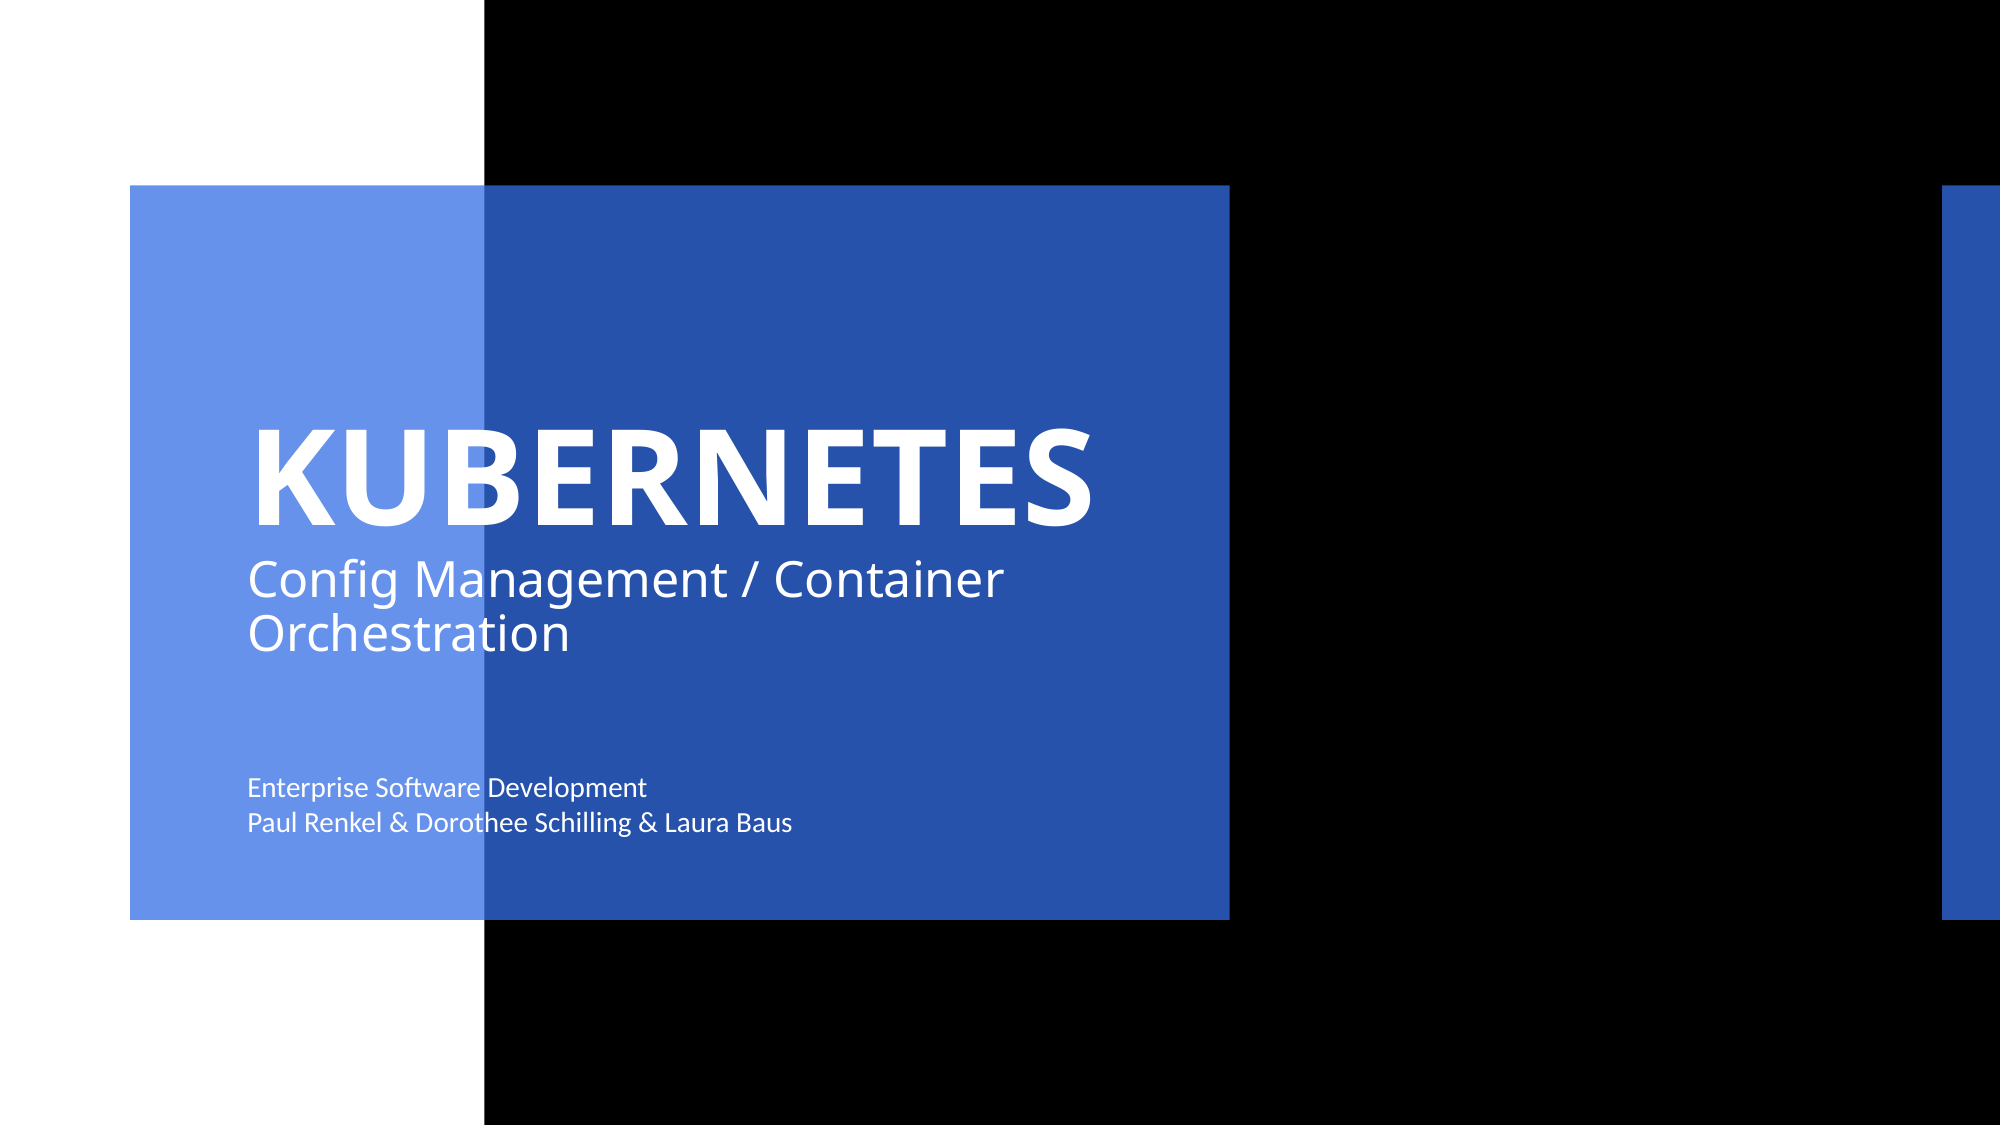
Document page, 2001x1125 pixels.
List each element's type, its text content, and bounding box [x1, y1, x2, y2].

text_box [1942, 185, 2000, 920]
text_box [130, 185, 1230, 920]
subtitle Enterprise Software Development Paul Renkel & Dorothee Schilling & Laura Baus [227, 762, 944, 859]
title KUBERNETES Config Management / Container Orchestration [227, 372, 1230, 762]
text_box [483, 0, 2000, 1125]
